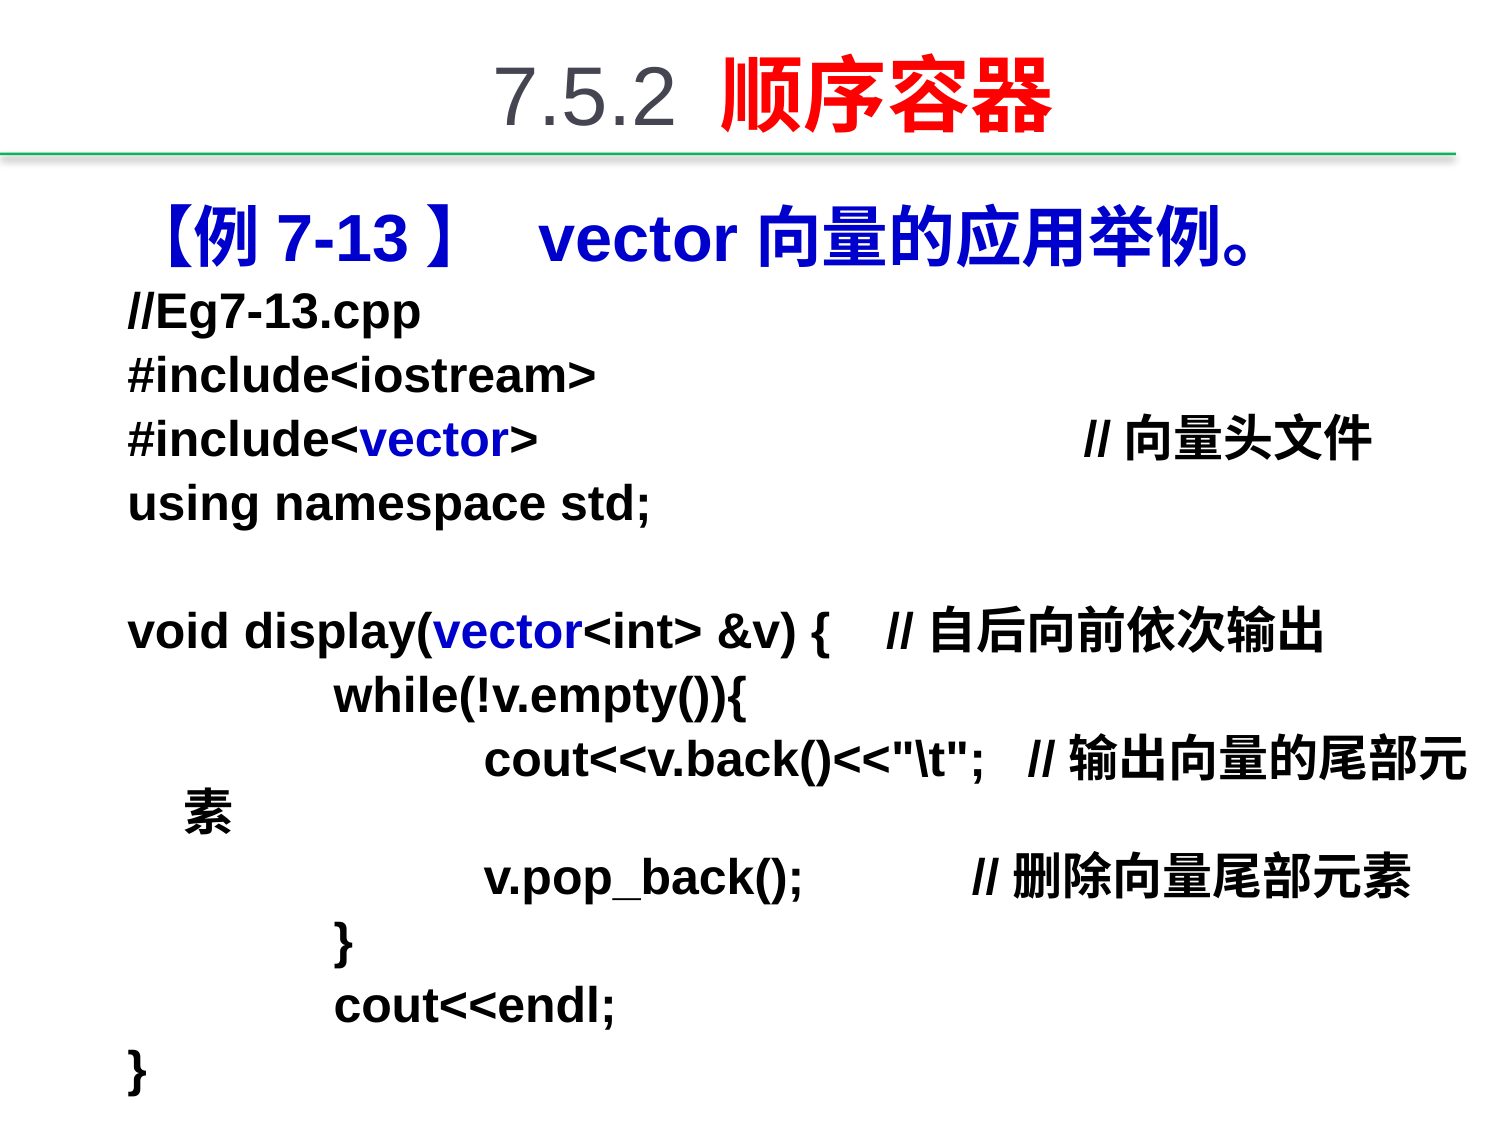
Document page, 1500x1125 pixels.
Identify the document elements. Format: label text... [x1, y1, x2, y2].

title 7.5.2 顺序容器 [135, 18, 1411, 166]
list 【例7-13】 vector向量的应用举例。 //Eg7-13.cpp #include<iostream> #include<vector> //向量头文件 using namespace std; void display(vector<int> &v) { //自后向前依次输出 while(!v.empty()){ cout<<v.back()<<"\t"; //输出向量的尾部元素 v.pop_back(); //删除向量尾部元素 } cout<<endl; } [111, 196, 1500, 1107]
